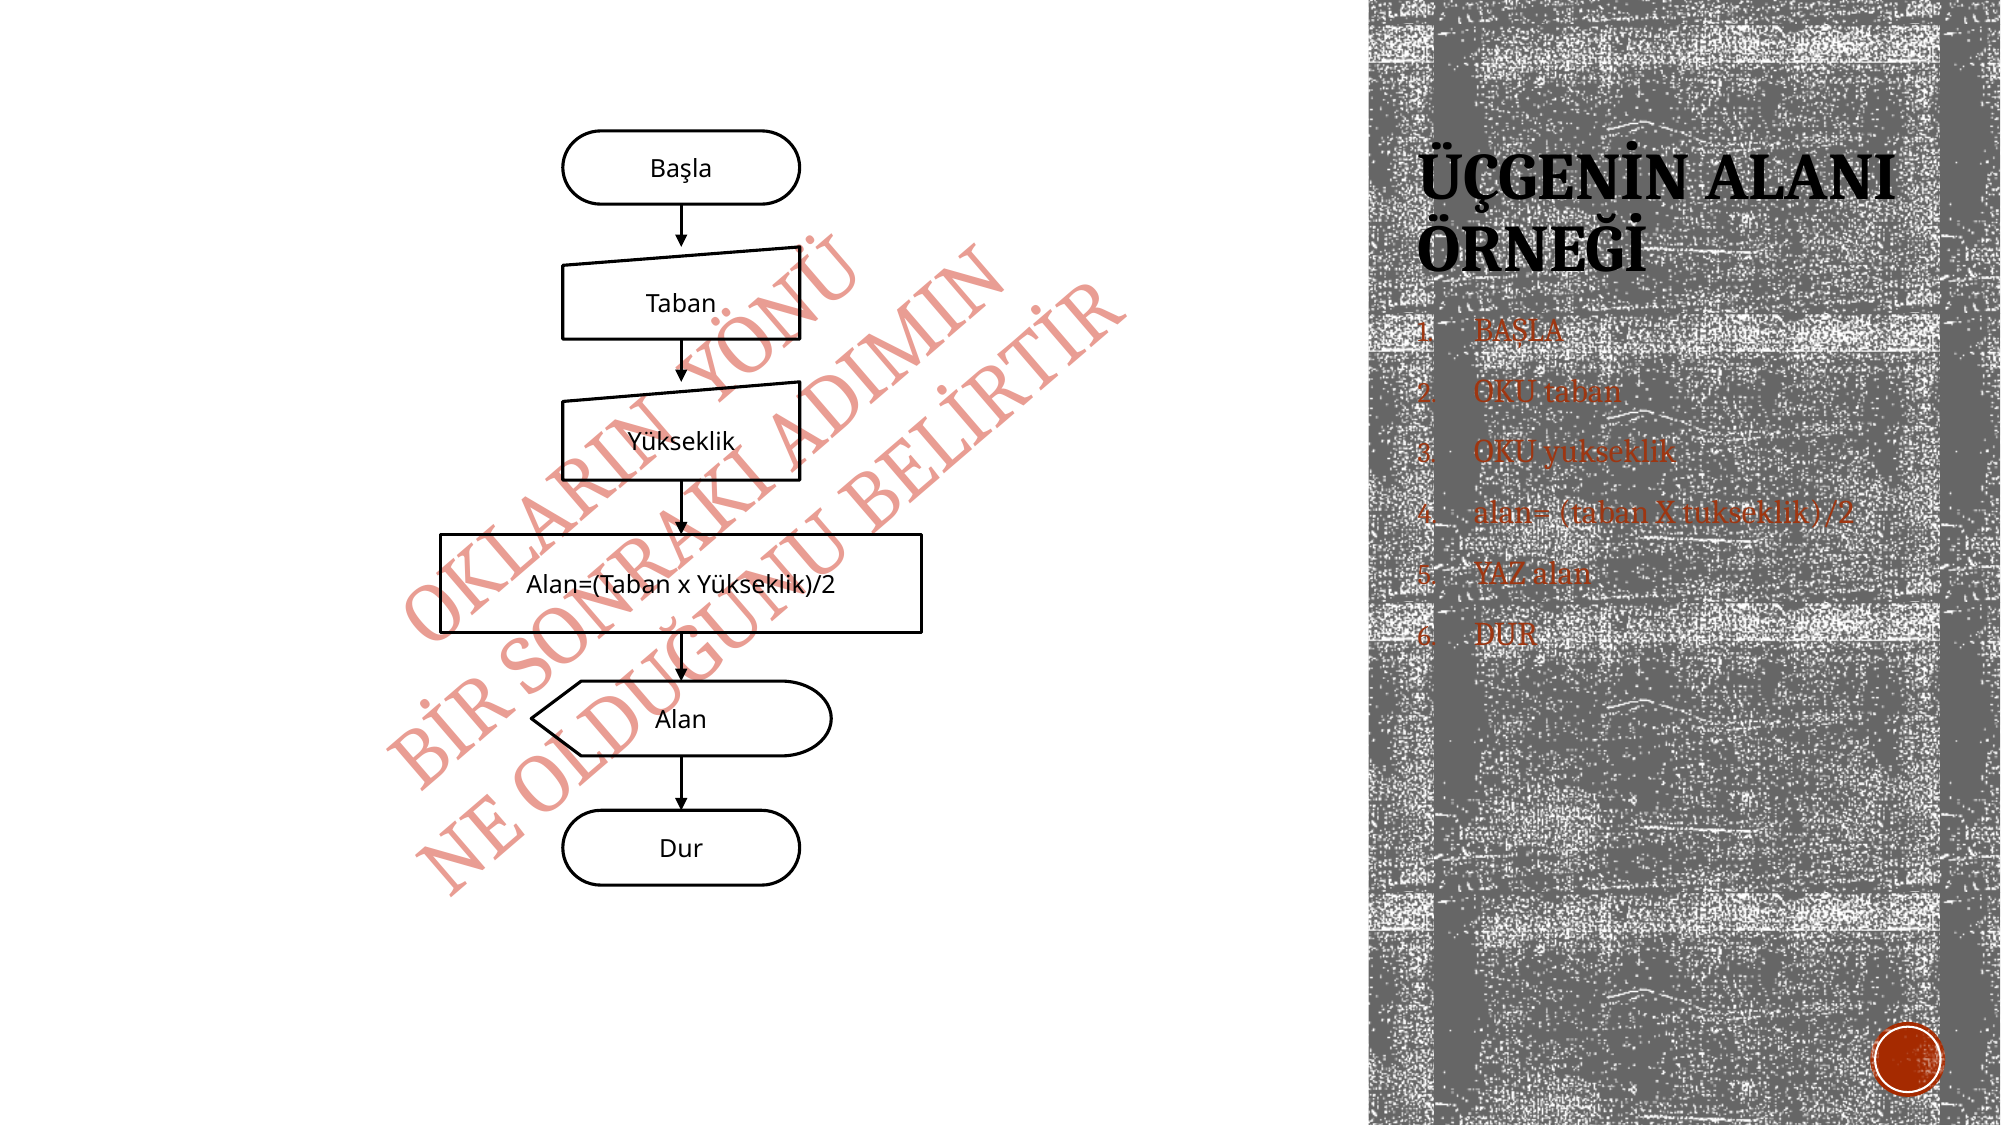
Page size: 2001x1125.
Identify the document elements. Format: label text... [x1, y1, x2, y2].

title ÜÇGENİN ALANI ÖRNEĞİ [1402, 57, 1928, 294]
text_box OKLARIN YÖNÜ BİR SONRAKI ADIMIN NE OLDUĞUNU BELİRTİR [248, 522, 503, 928]
text_box OKLARIN YÖNÜ BİR SONRAKI ADIMIN NE OLDUĞUNU BELİRTİR [894, 85, 1155, 525]
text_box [442, 132, 922, 886]
list BAŞLA OKU taban OKU yukseklik alan= (taban X tukseklik)/2 YAZ alan DUR [1402, 300, 1928, 1014]
